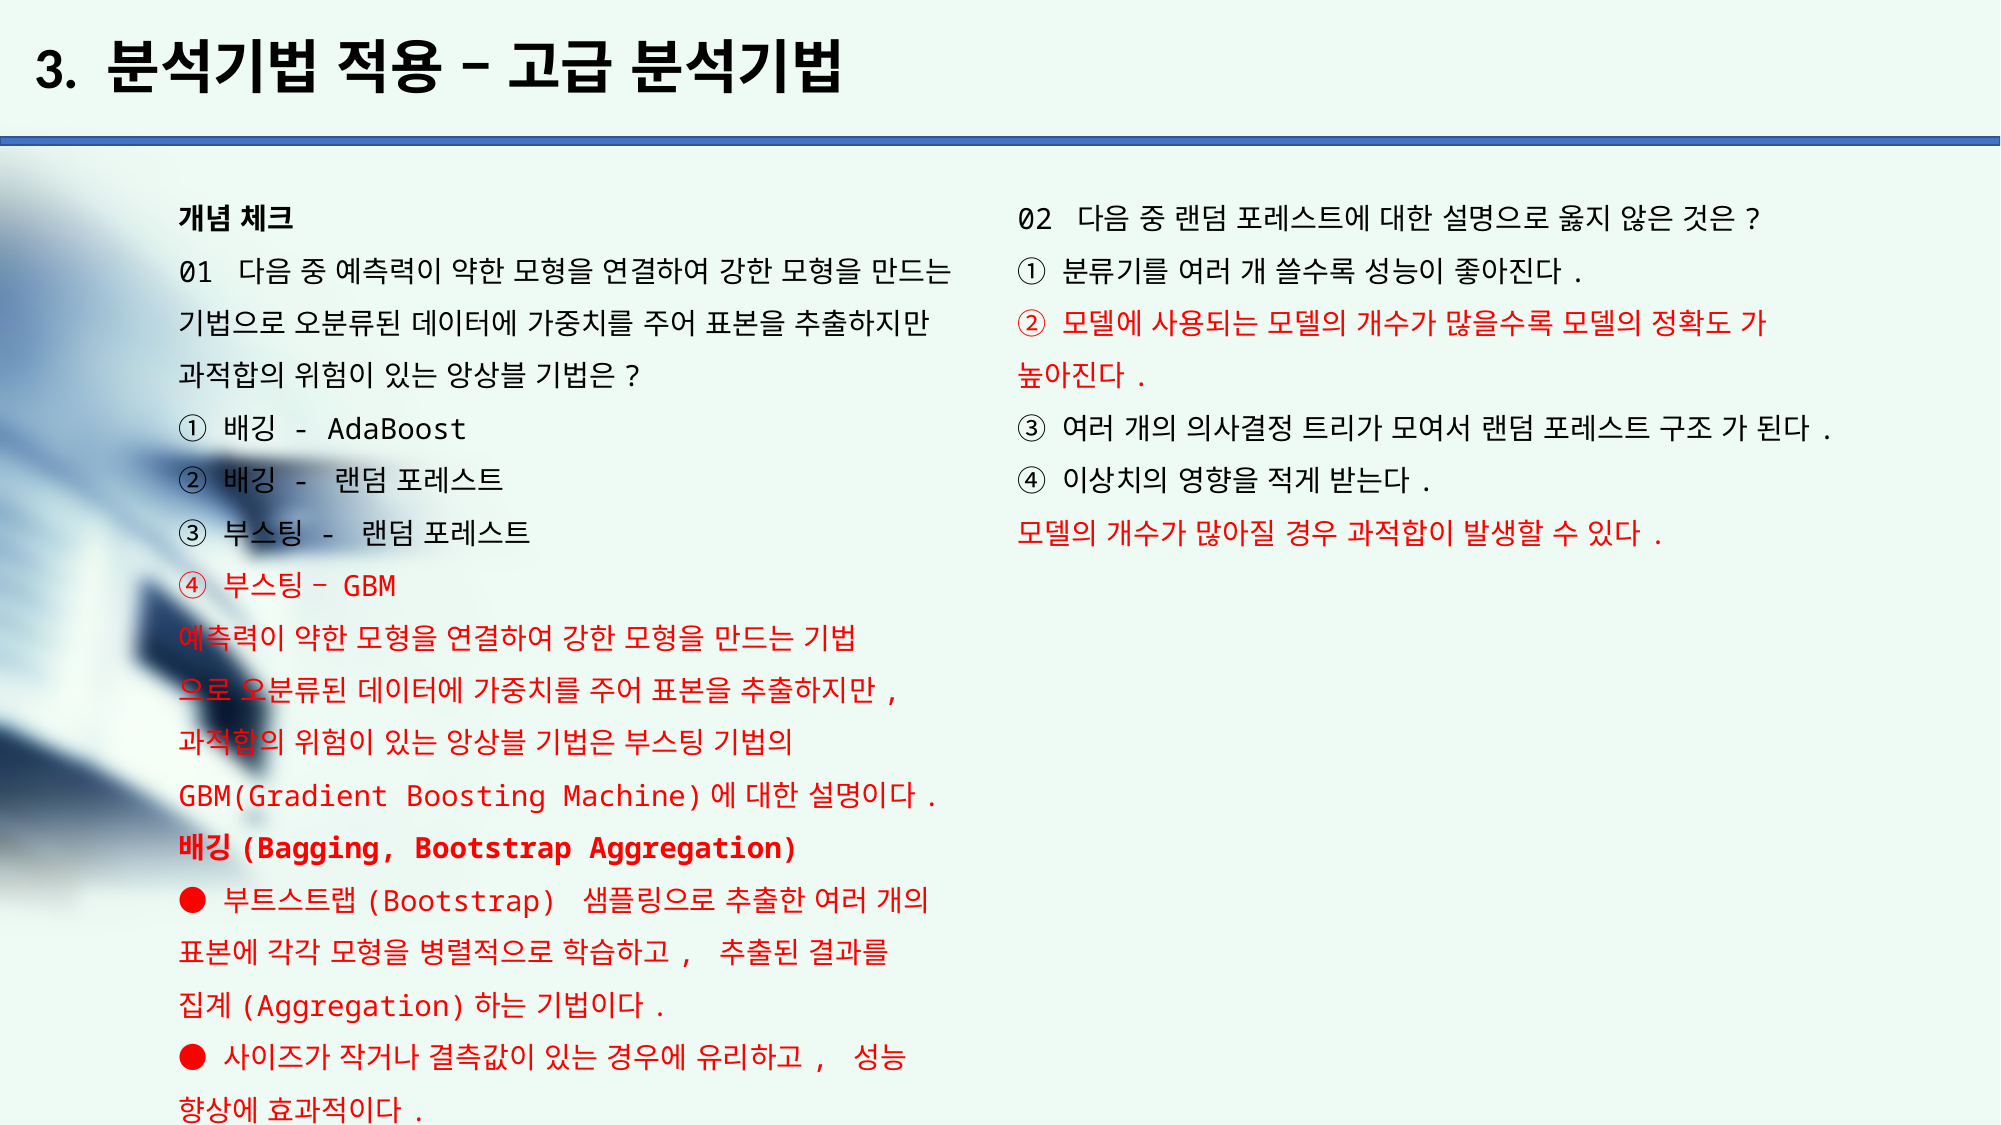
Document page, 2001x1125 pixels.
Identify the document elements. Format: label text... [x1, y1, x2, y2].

title 3. 분석기법 적용 – 고급 분석기법 [19, 14, 1745, 126]
picture [0, 0, 2000, 136]
text_box 02 다음 중 랜덤 포레스트에 대한 설명으로 옳지 않은 것은? ① 분류기를 여러 개 쓸수록 성능이 좋아진다. ② 모델에 사용되는 모델의 개수가 많을수록 모델의 정확도 가 높아진다. ③ 여러 개의 의사결정 트리가 모여서 랜덤 포레스트 구조 가 된다. ④ 이상치의 영향을 적게 받는다. 모델의 개수가 많아질 경우 과적합이 발생할 수 있다. [1002, 175, 1839, 558]
picture [0, 146, 2000, 1125]
text_box 개념 체크 01 다음 중 예측력이 약한 모형을 연결하여 강한 모형을 만드는 기법으로 오분류된 데이터에 가중치를 주어 표본을 추출하지만 과적합의 위험이 있는 앙상블 기법은? ① 배깅 - AdaBoost ② 배깅 - 랜덤 포레스트 ③ 부스팅 - 랜덤 포레스트 ④ 부스팅 – GBM 예측력이 약한 모형을 연결하여 강한 모형을 만드는 기법 으로 오분류된 데이터에 가중치를 주어 표본을 추출하지만, 과적합의 위험이 있는 앙상블 기법은 부스팅 기법의 GBM(Gradient Boosting Machine)에 대한 설명이다. 배깅(Bagging, Bootstrap Aggregation) ● 부트스트랩(Bootstrap) 샘플링으로 추출한 여러 개의 표본에 각각 모형을 병렬적으로 학습하고, 추출된 결과를 집계(Aggregation)하는 기법이다. ● 사이즈가 작거나 결측값이 있는 경우에 유리하고, 성능 향상에 효과적이다. 랜덤 포레스트(Random Forest) ● 의사결정나무 기반 앙상블 알고리즘으로 모든 속성(feature)들에서 임의로 일부를 선택하고, 그 중 정보 획득량이 가장 높은 것을 기준으로 데이터를 분할한다. ● 분류기를 여러 개 사용할수록 성능이 좋아지고, 예측편향을 줄이고, 과대적합을 피할 수 있으며, 이상치 영향을 적게 받는다. 부스팅(Boosting) ● 예측력이 약한 모형들을 결합하여 예측력이 강한 모형을 만드는 알고리즘으로 분류가 잘못된 데이터에 가중치를 적용하여 표본을 추출하는 기법이다. ● 대용량 데이터 분석에 유리하고, 높은 계산 복잡도를 가진다. ● 알고리즘 : AdaBoost, GBM, XGBoost AdaBoost : 초기 모형을 약한 모형으로 설정하고, 매 과정 마다 가중치를 적용하여 이전 모형의 약점을 보완하는 새로운 모형을 적합(fitting)하여 최종 모델로 생성한다. GBM : AdaBoost와 유사하나 가중치 업데이트 사에 경사하강법을 사용하는 알고리즘으로 과적합의 위험이 있다. XGBoost : GBM의 단점인 과적합을 방지하기 위해 파라미터 가 추가되어 병렬 학습이 가능한 알고리즘으로 회귀, 분류 문제에서 모두 사용 가능하다. [163, 175, 1000, 1125]
